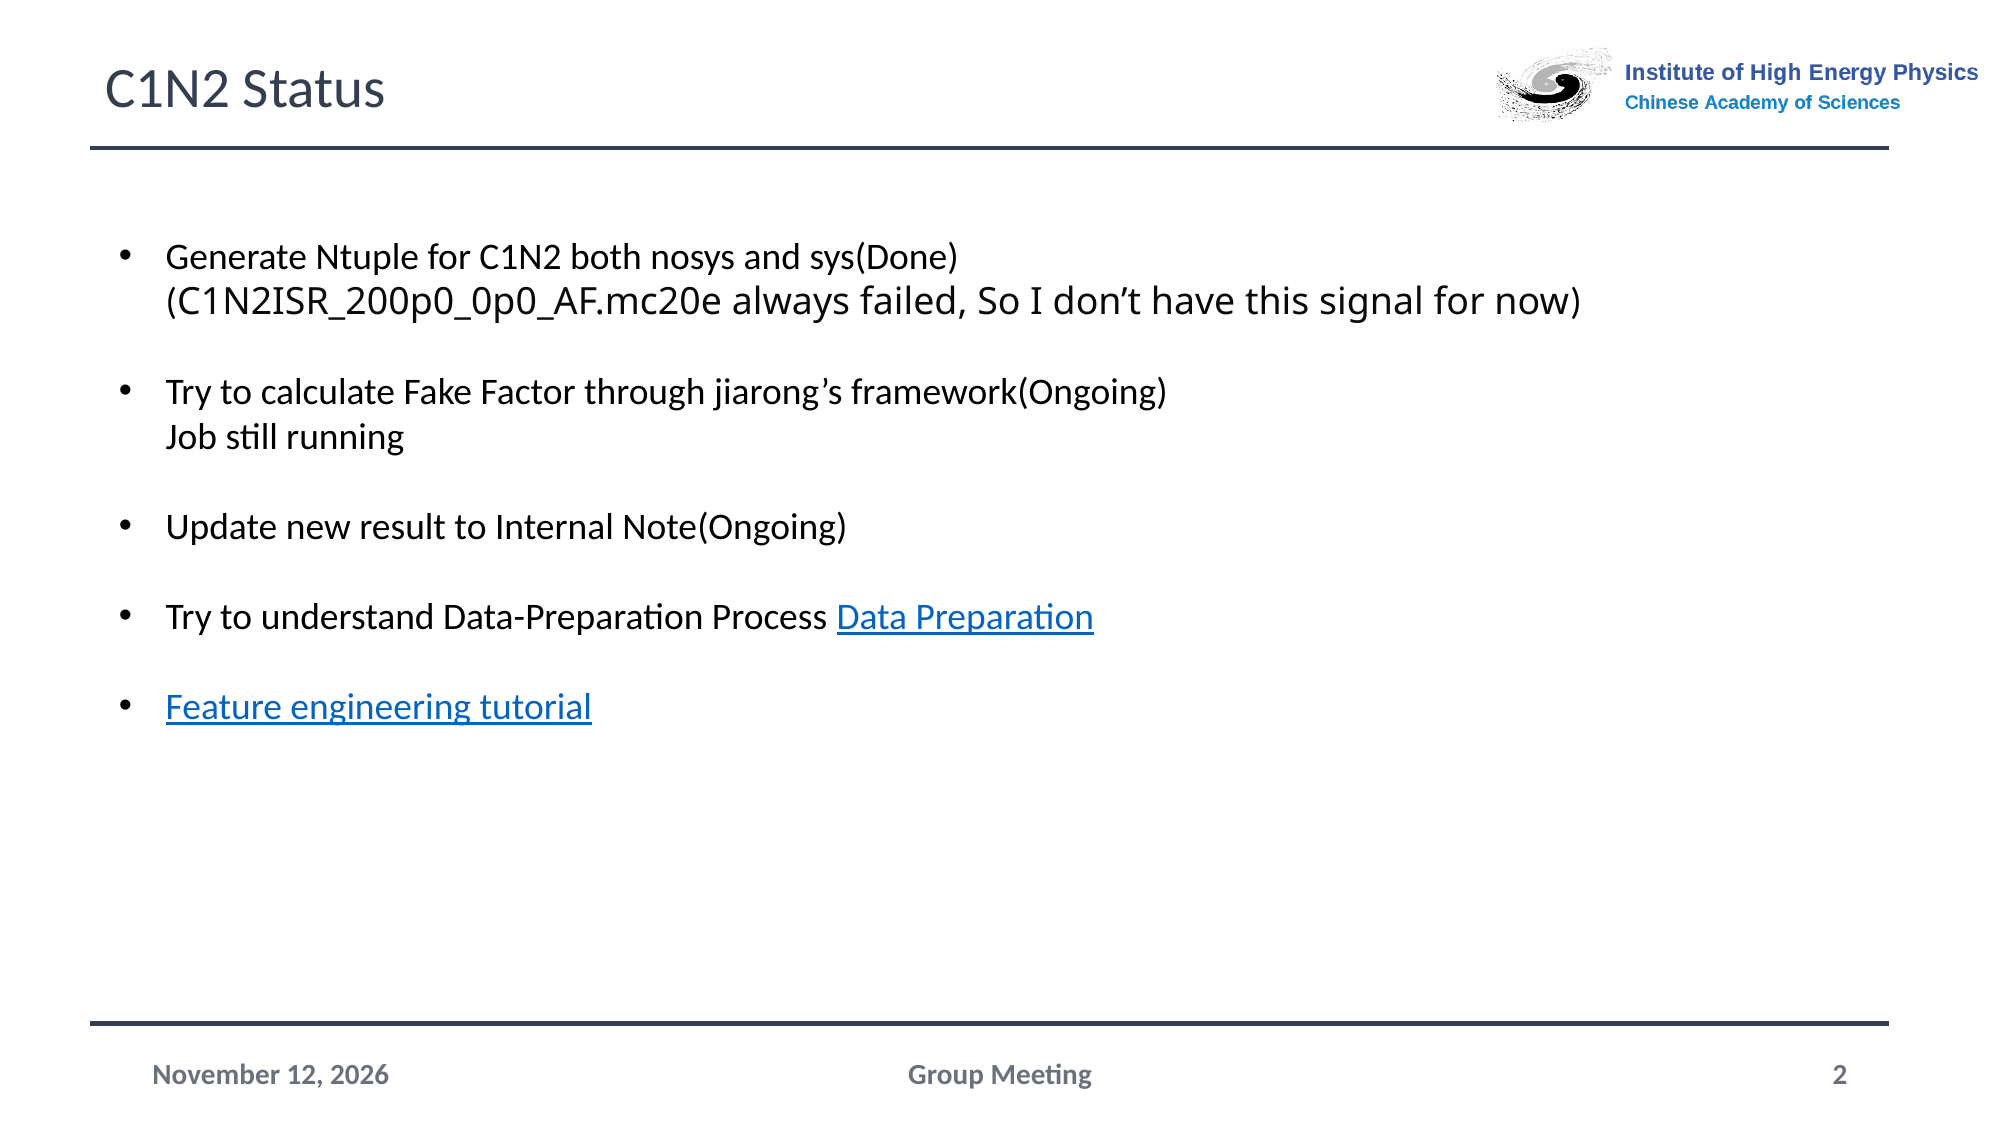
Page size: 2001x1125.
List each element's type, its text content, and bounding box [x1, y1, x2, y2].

slide_number 2 [1412, 1042, 1863, 1103]
picture [1495, 46, 1978, 123]
list C1N2 Status [90, 51, 1136, 129]
footer Group Meeting [662, 1042, 1338, 1103]
text_box Generate Ntuple for C1N2 both nosys and sys(Done) (C1N2ISR_200p0_0p0_AF.mc20e always failed, So I don’t have this signal for now) Try to calculate Fake Factor through jiarong’s framework(Ongoing) Job still running Update new result to Internal Note(Ongoing) Try to understand Data-Preparation Process Data Preparation Feature engineering tutorial [104, 224, 1597, 735]
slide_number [137, 1042, 588, 1103]
